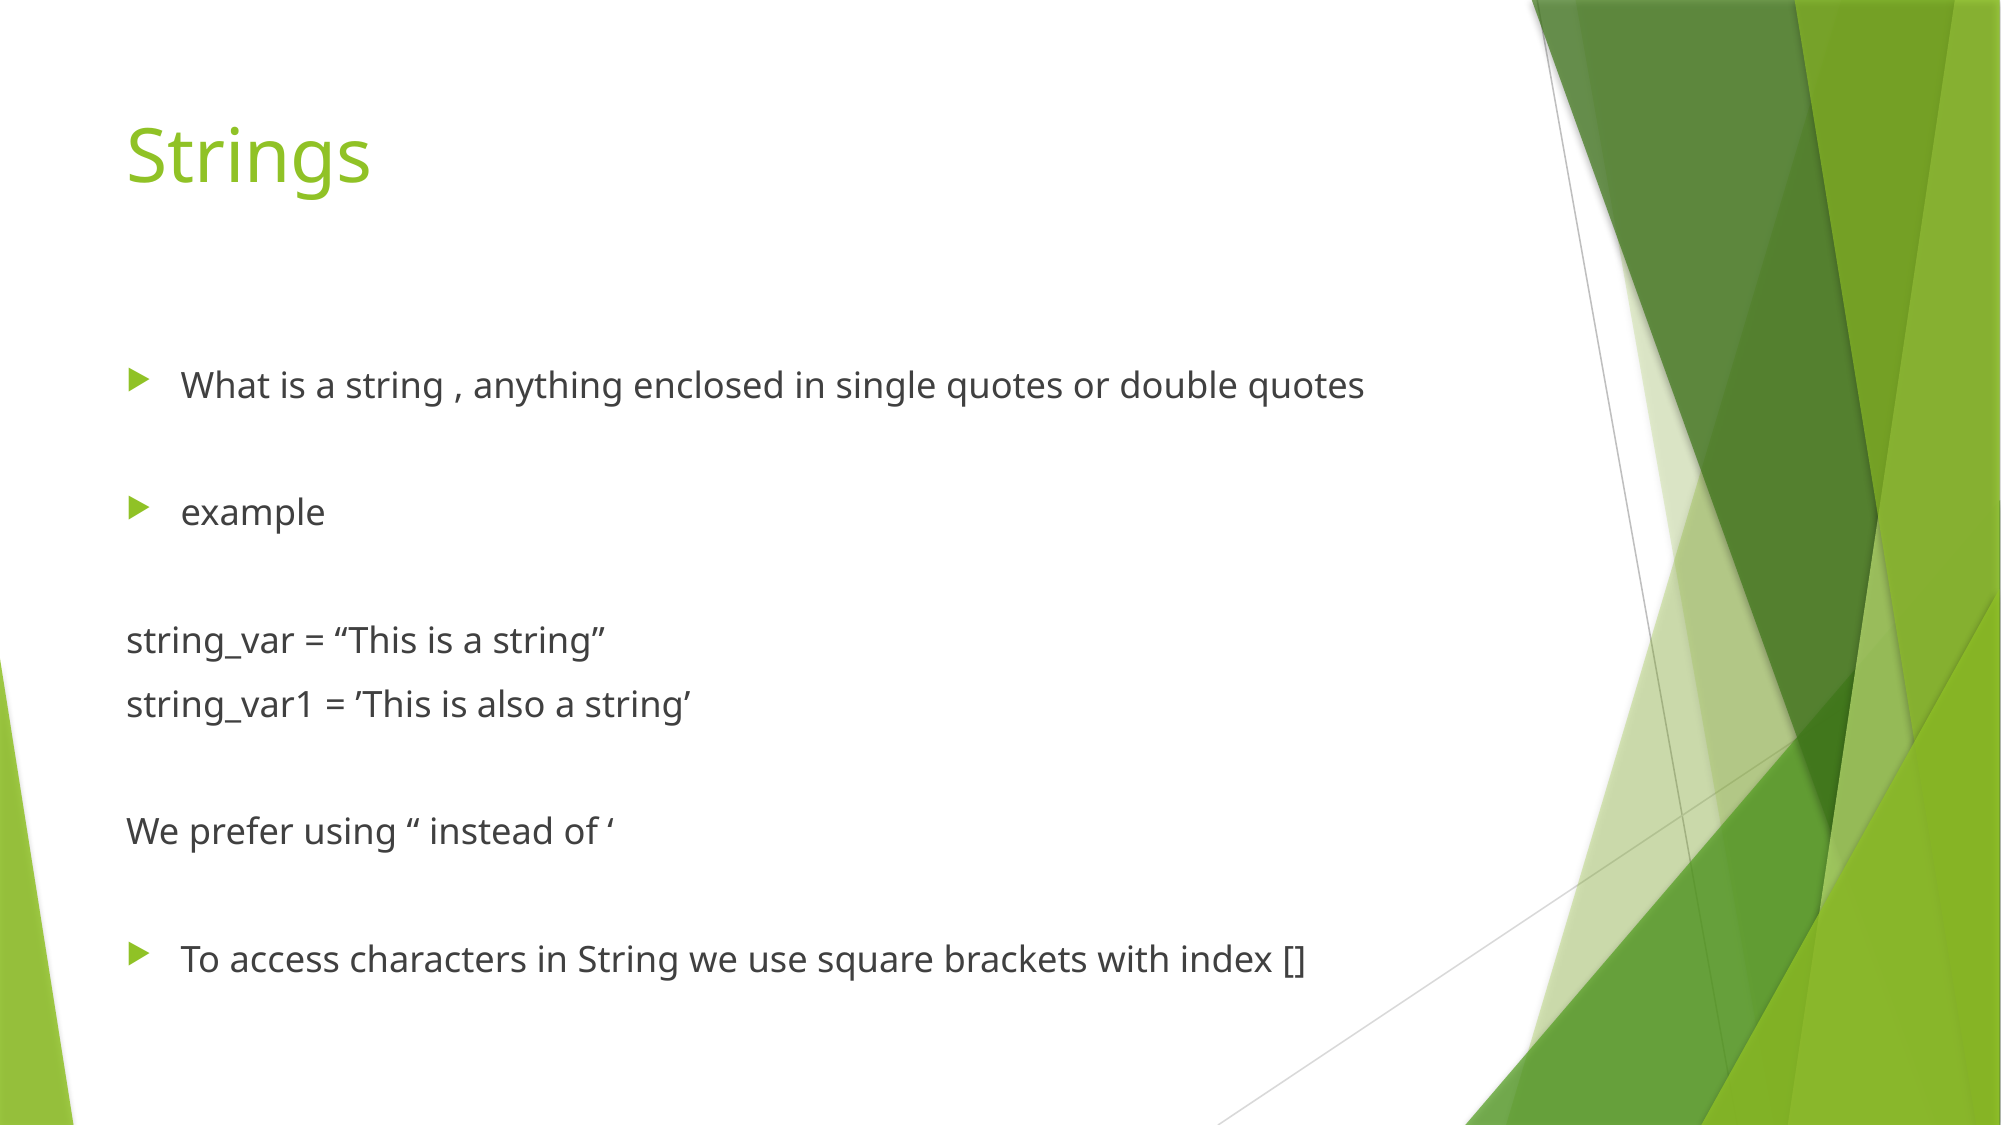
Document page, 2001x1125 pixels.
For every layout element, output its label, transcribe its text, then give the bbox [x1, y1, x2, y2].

title Strings [111, 99, 1522, 317]
list What is a string , anything enclosed in single quotes or double quotes example string_var = “This is a string” string_var1 = ’This is also a string’ We prefer using “ instead of ‘ To access characters in String we use square brackets with index [] [111, 354, 1522, 992]
